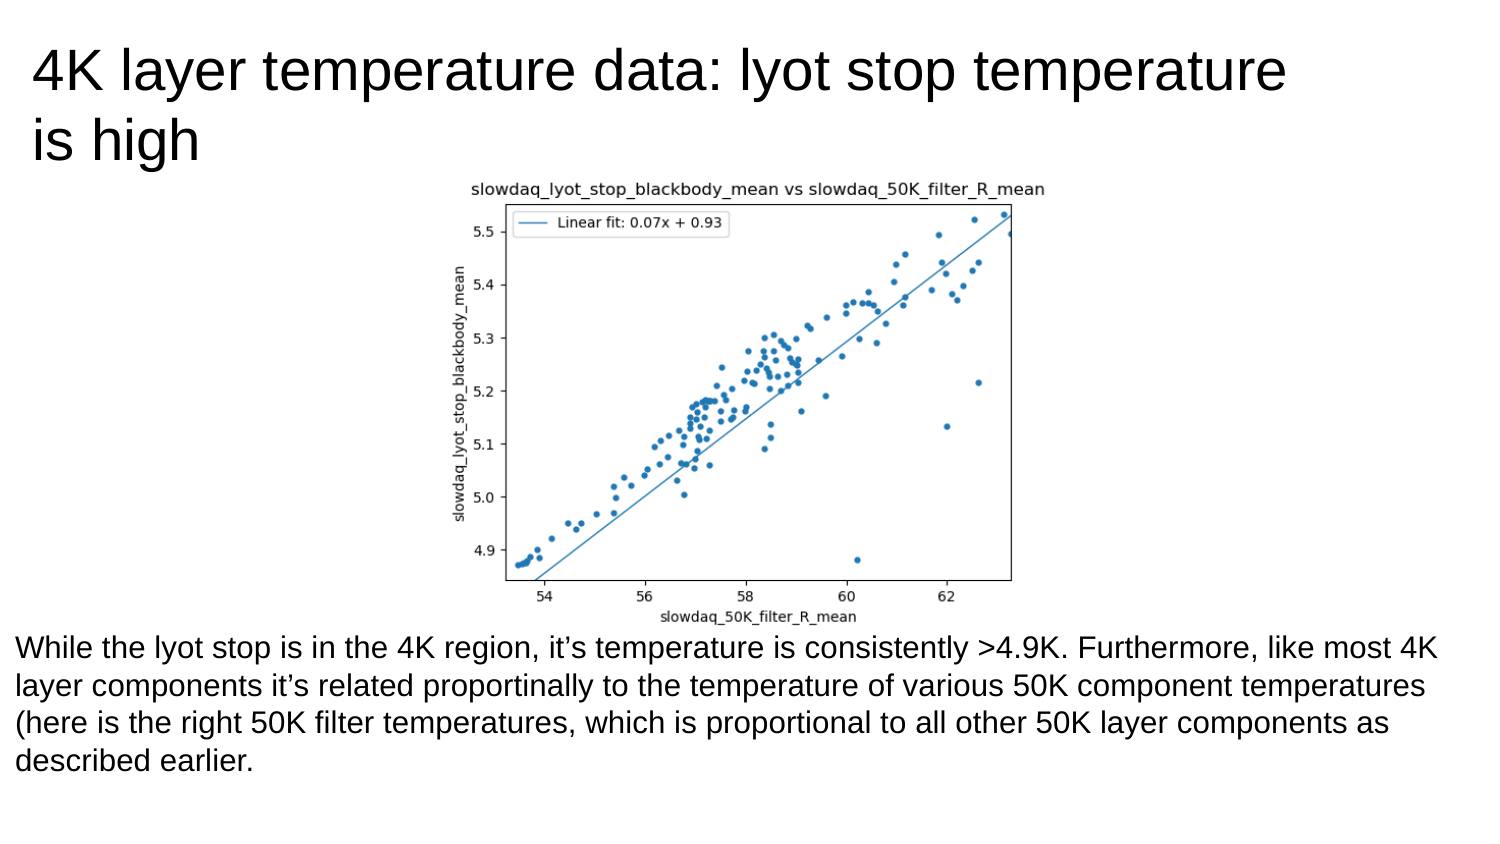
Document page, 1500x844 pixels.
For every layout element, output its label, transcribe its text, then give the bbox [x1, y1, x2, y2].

title 4K layer temperature data: lyot stop temperature is high [17, 17, 1343, 112]
picture [424, 145, 1076, 635]
list While the lyot stop is in the 4K region, it’s temperature is consistently >4.9K. Furthermore, like most 4K layer components it’s related proportinally to the temperature of various 50K component temperatures (here is the right 50K filter temperatures, which is proportional to all other 50K layer components as described earlier. [0, 612, 1500, 844]
